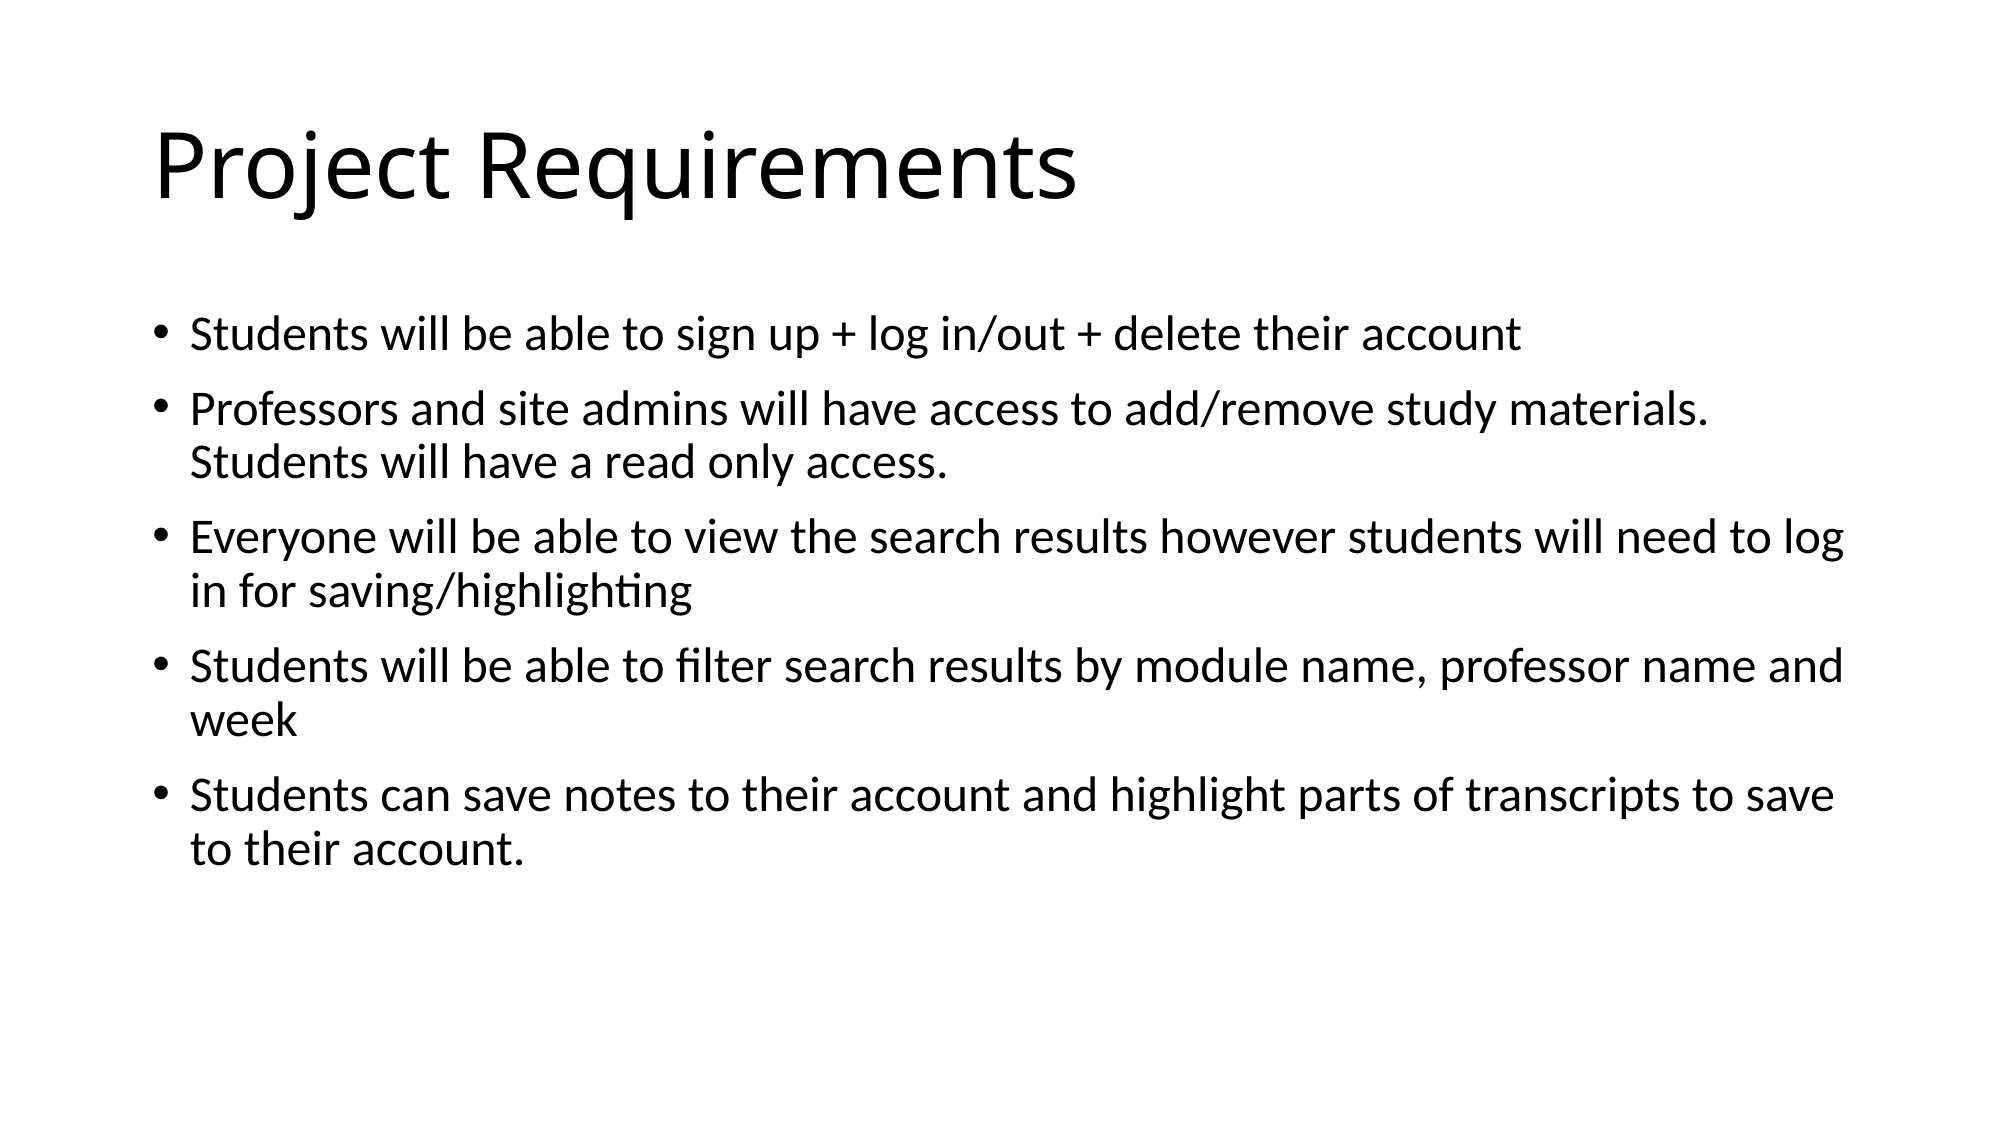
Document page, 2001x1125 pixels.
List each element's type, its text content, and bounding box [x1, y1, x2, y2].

title Project Requirements [137, 59, 1863, 278]
list Students will be able to sign up + log in/out + delete their account Professors and site admins will have access to add/remove study materials. Students will have a read only access. Everyone will be able to view the search results however students will need to log in for saving/highlighting Students will be able to filter search results by module name, professor name and week Students can save notes to their account and highlight parts of transcripts to save to their account. [137, 299, 1863, 1014]
